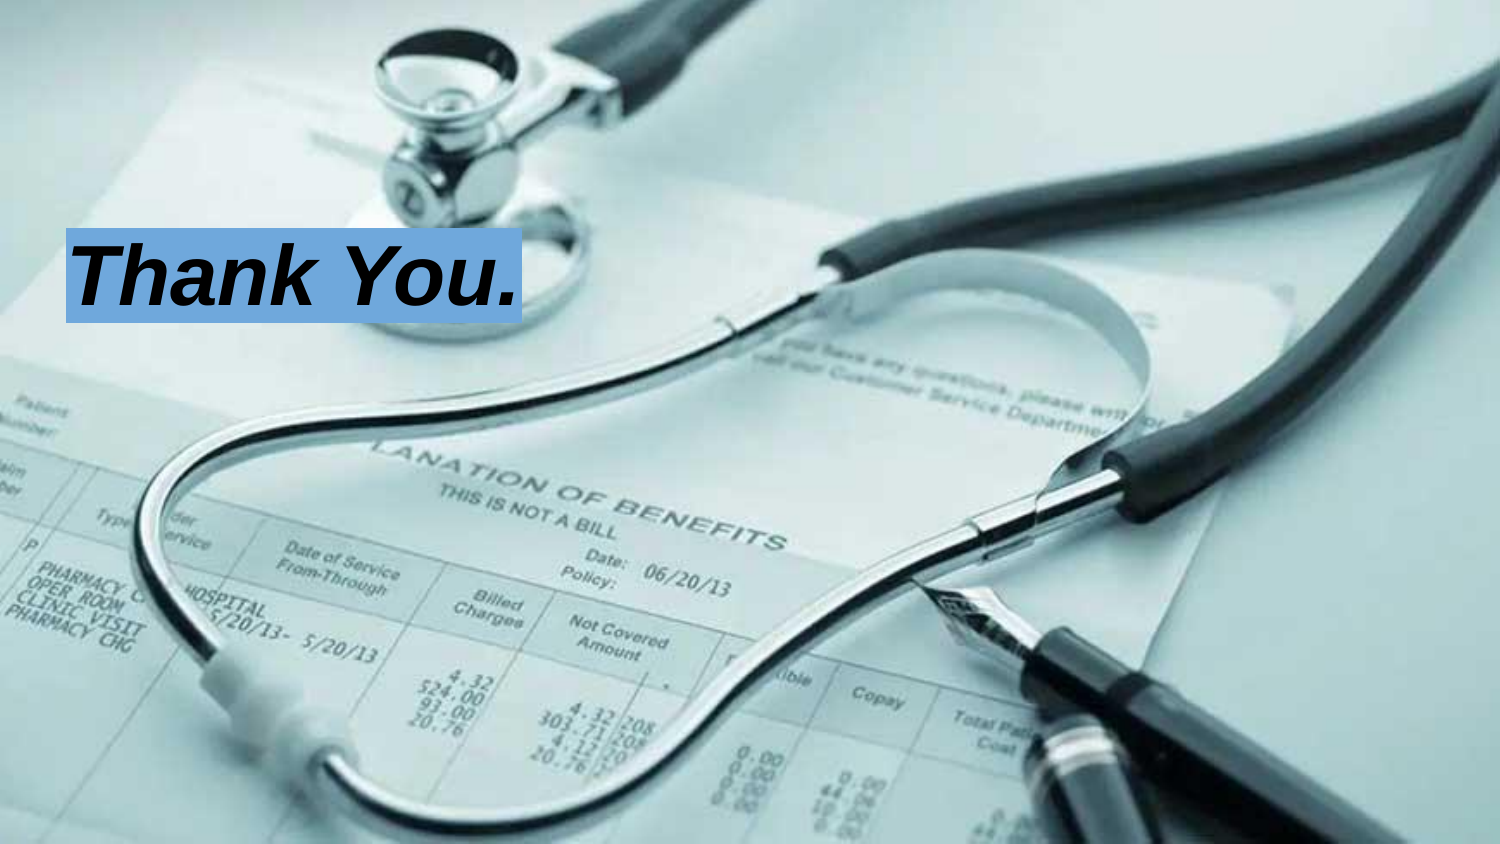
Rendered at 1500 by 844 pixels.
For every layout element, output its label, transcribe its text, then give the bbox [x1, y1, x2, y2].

list Thank You. [51, 189, 1449, 750]
picture [0, 0, 1500, 844]
